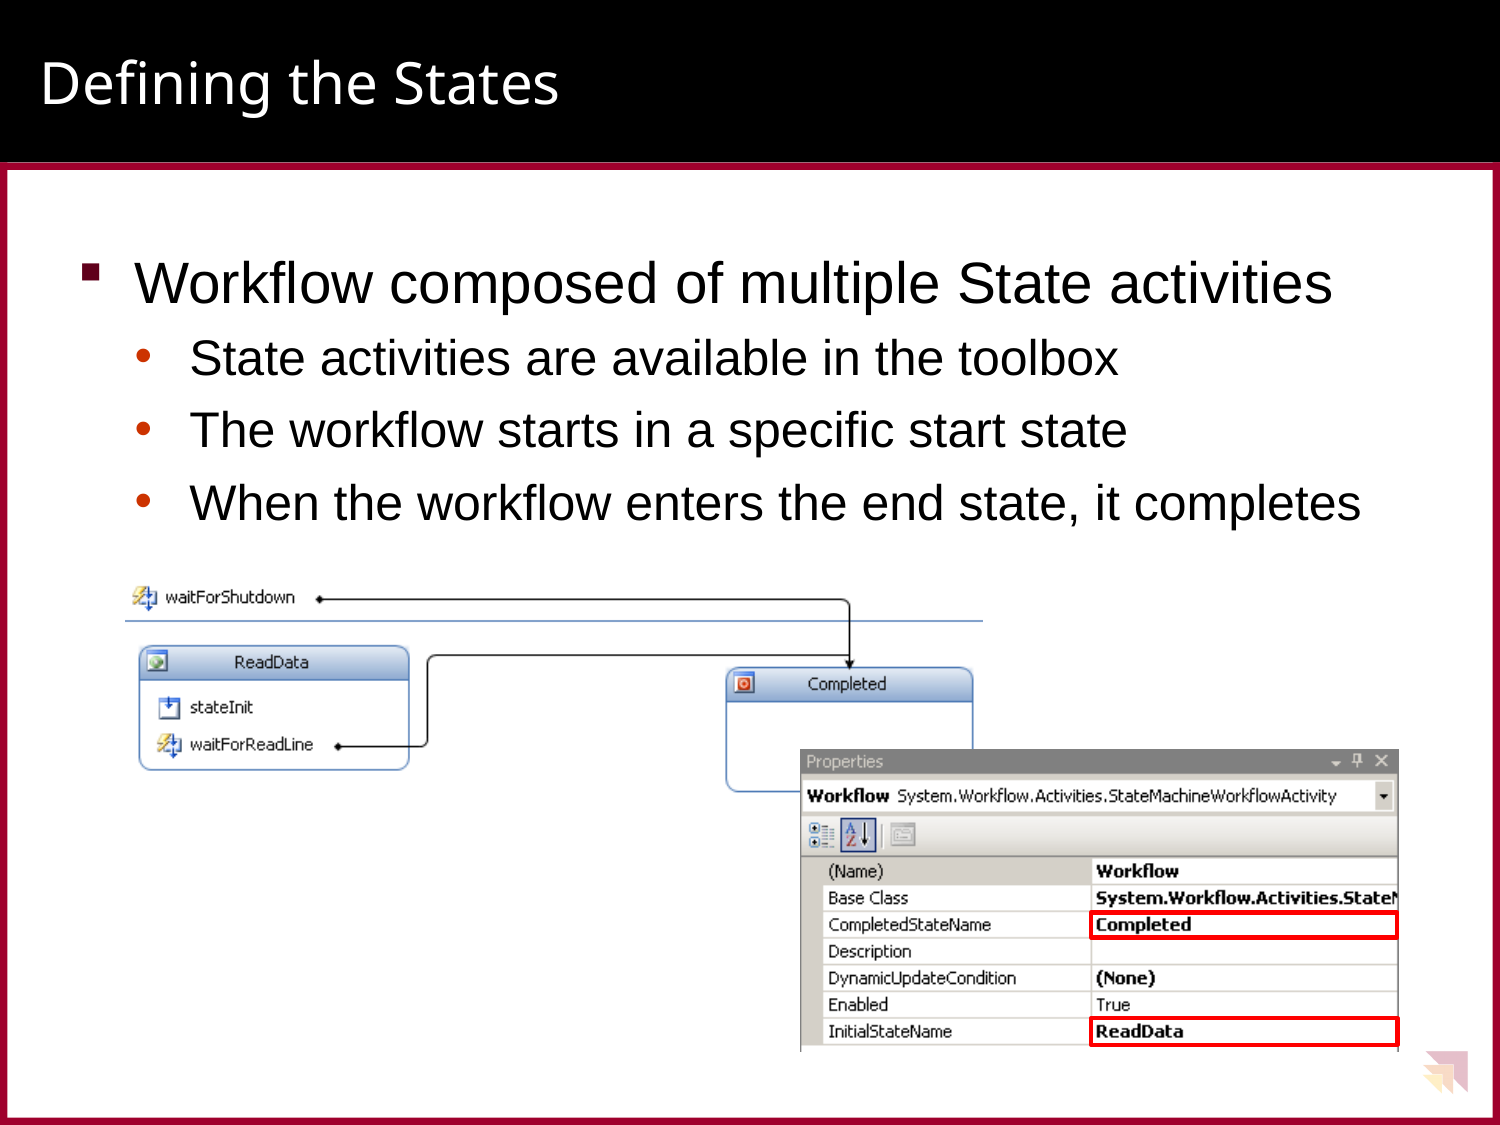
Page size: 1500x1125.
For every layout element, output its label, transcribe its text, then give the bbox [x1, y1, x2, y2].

title Defining the States [24, 12, 1438, 150]
picture [124, 574, 1399, 1052]
list Workflow composed of multiple State activities State activities are available in the toolbox The workflow starts in a specific start state When the workflow enters the end state, it completes [62, 237, 1438, 588]
